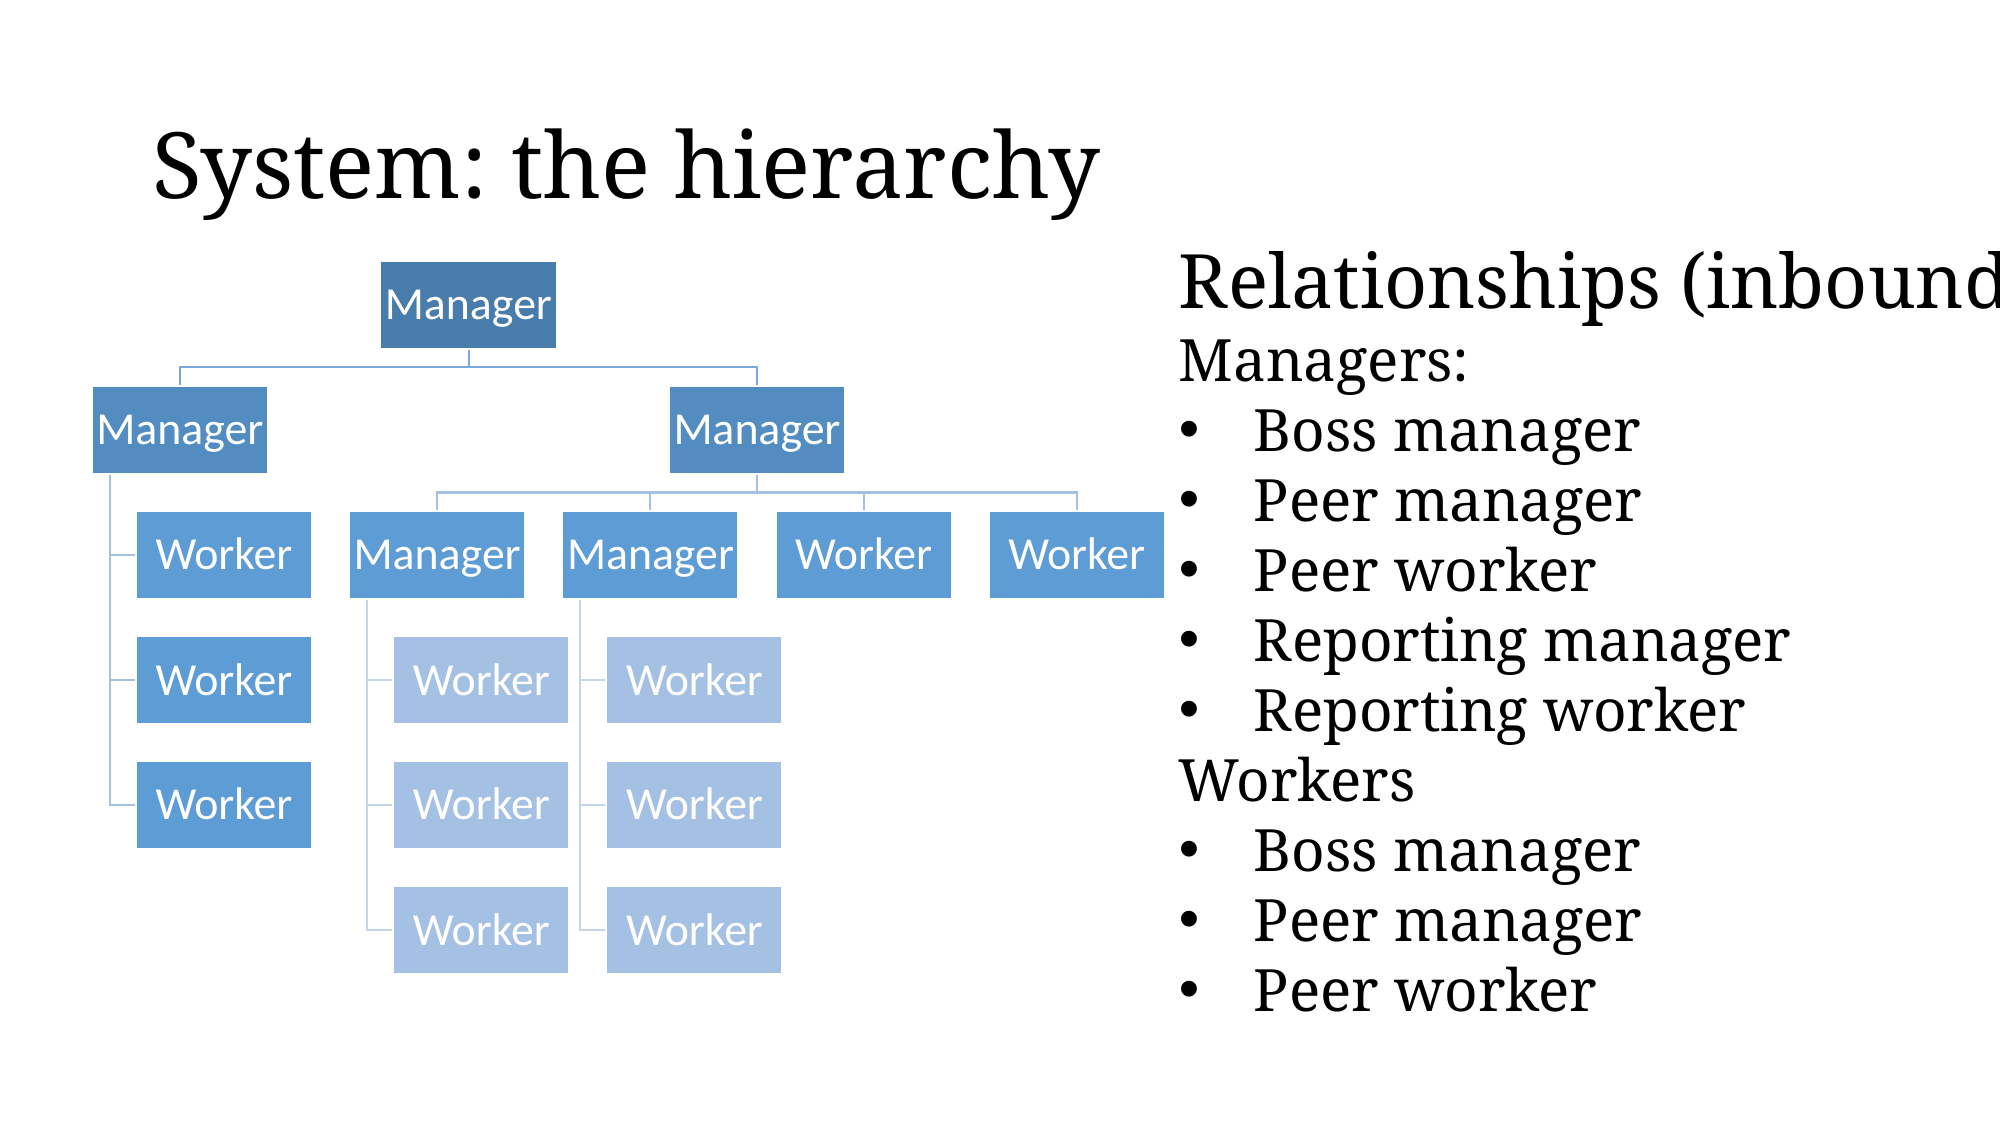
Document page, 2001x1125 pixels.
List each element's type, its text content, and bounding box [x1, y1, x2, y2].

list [42, 260, 1215, 975]
title System: the hierarchy [137, 59, 1863, 260]
text_box Relationships (inbound) Managers: Boss manager Peer manager Peer worker Reporting manager Reporting worker Workers Boss manager Peer manager Peer worker [1164, 225, 2000, 1031]
